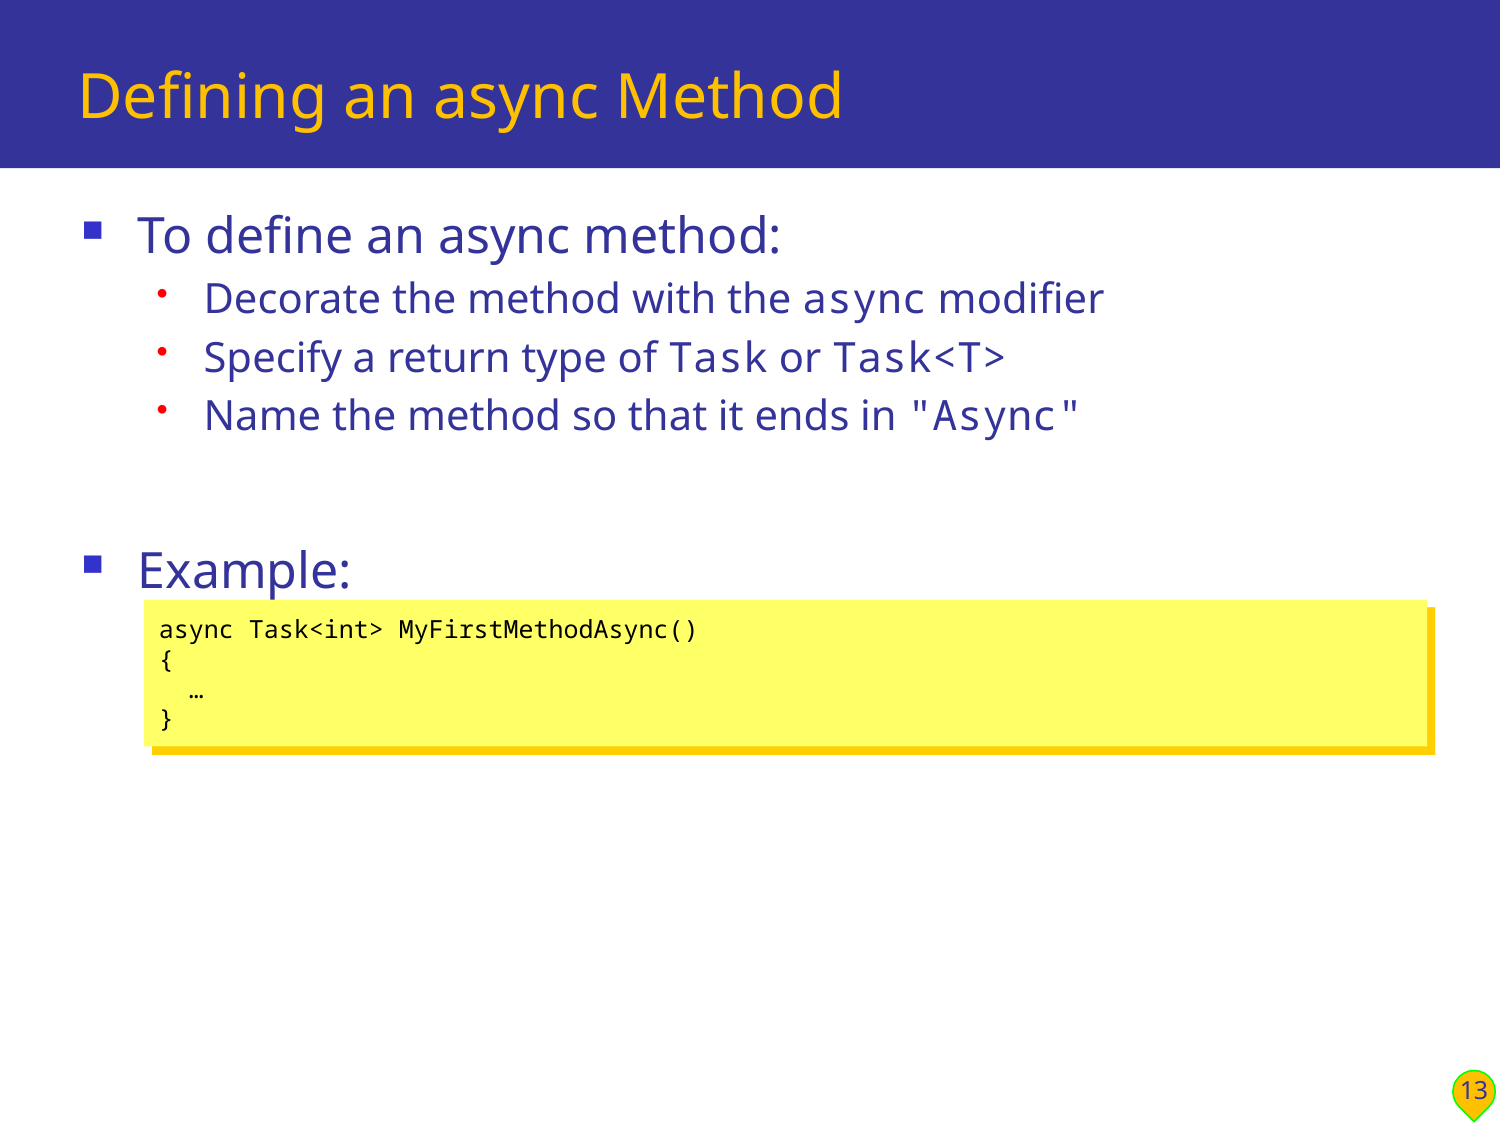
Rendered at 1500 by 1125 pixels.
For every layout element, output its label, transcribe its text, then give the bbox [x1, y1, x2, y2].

list To define an async method: Decorate the method with the async modifier Specify a return type of Task or Task<T> Name the method so that it ends in "Async" Example: [66, 196, 1460, 1007]
text_box async Task<int> MyFirstMethodAsync() { … } [144, 599, 1428, 747]
title Defining an async Method [61, 24, 1465, 139]
footer 13 [1431, 1040, 1500, 1117]
